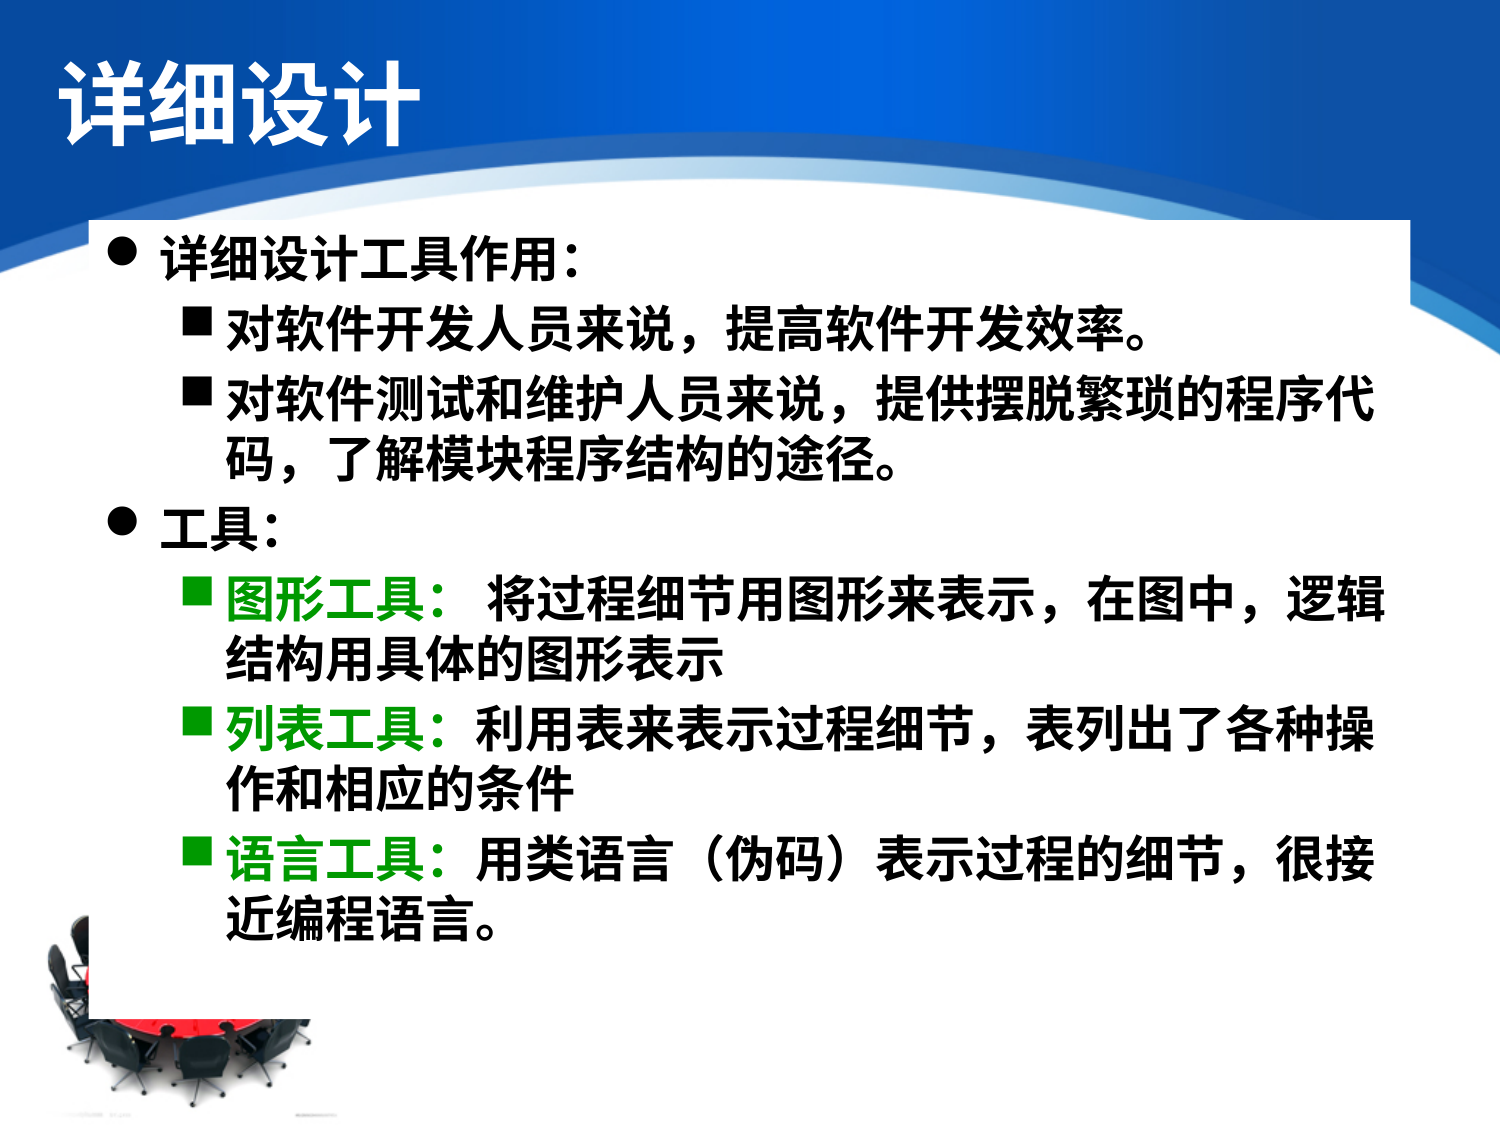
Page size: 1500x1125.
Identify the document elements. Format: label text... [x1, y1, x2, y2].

list 详细设计工具作用： 对软件开发人员来说，提高软件开发效率。 对软件测试和维护人员来说，提供摆脱繁琐的程序代码，了解模块程序结构的途径。 工具： 图形工具： 将过程细节用图形来表示，在图中，逻辑结构用具体的图形表示 列表工具：利用表来表示过程细节，表列出了各种操作和相应的条件 语言工具：用类语言（伪码）表示过程的细节，很接近编程语言。 [88, 219, 1411, 1020]
title 详细设计 [40, 30, 1392, 173]
picture [0, 0, 1500, 1125]
